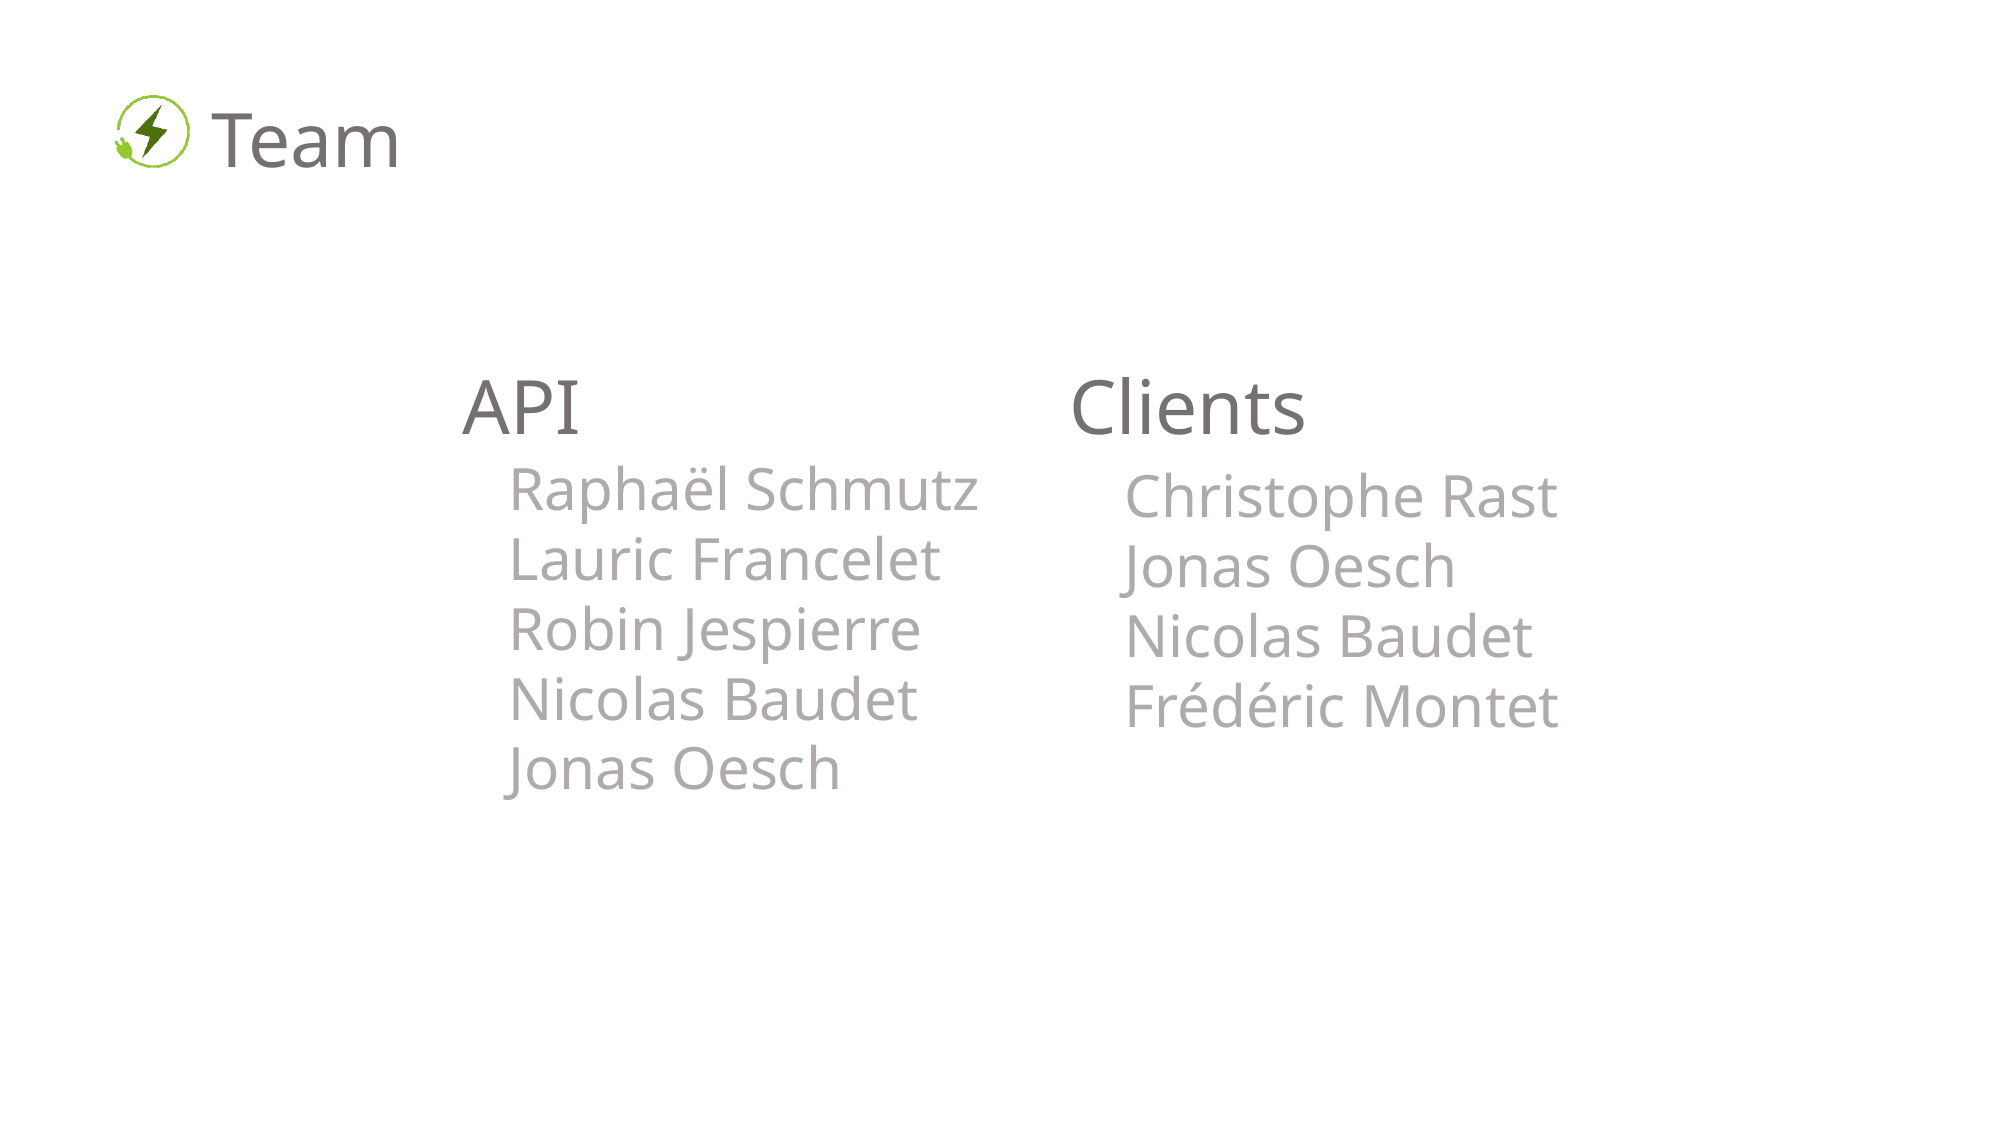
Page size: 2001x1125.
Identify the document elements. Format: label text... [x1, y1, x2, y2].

text_box Christophe Rast Jonas Oesch Nicolas Baudet Frédéric Montet [1109, 451, 1760, 907]
text_box Team [196, 85, 418, 190]
text_box Clients [1054, 352, 1322, 451]
text_box Raphaël Schmutz Lauric Francelet Robin Jespierre Nicolas Baudet Jonas Oesch [493, 444, 1144, 900]
picture [111, 94, 190, 168]
text_box API [447, 352, 597, 458]
